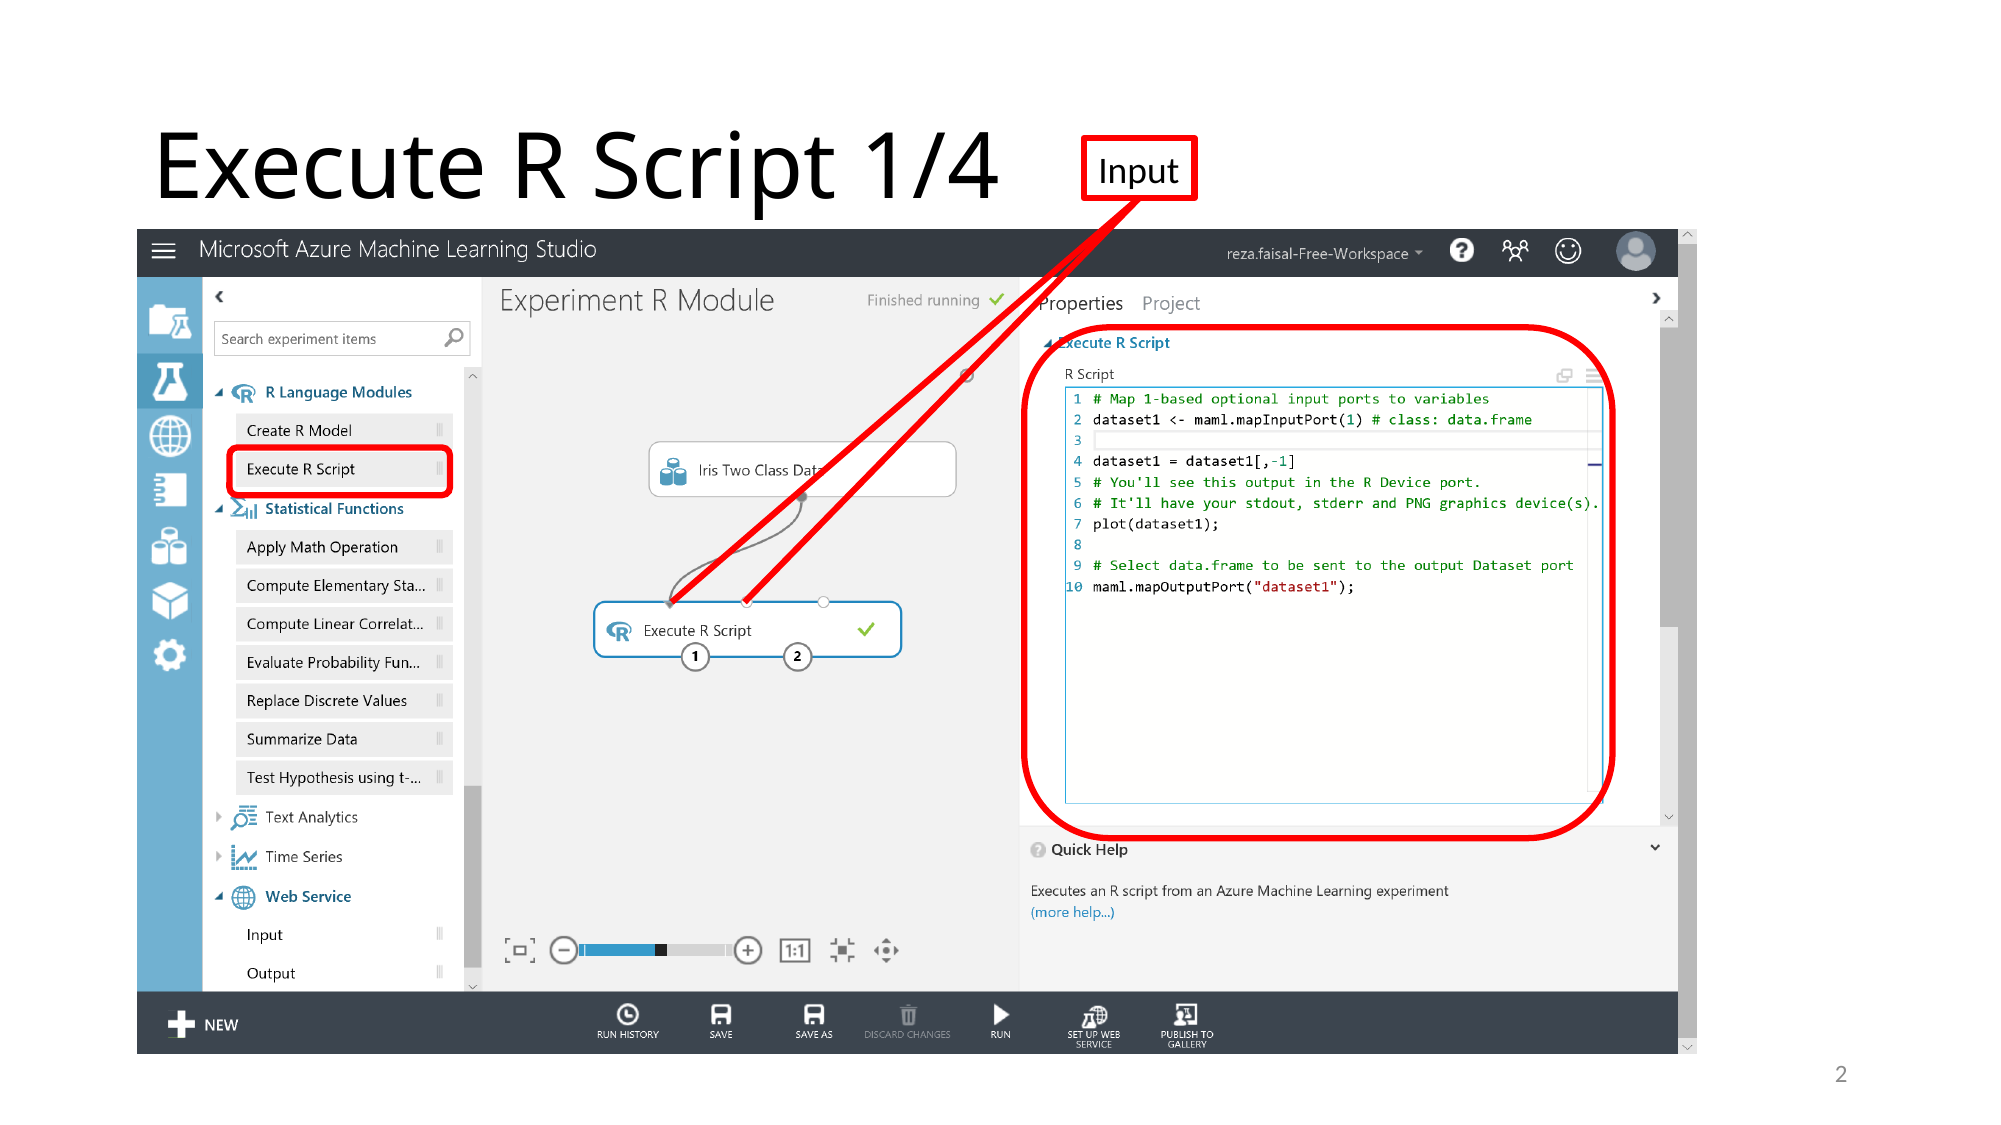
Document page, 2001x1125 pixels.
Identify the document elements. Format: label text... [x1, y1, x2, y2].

title Execute R Script 1/4 [137, 59, 1863, 278]
slide_number 2 [1412, 1042, 1863, 1103]
picture [137, 229, 1697, 1054]
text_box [671, 138, 1196, 603]
